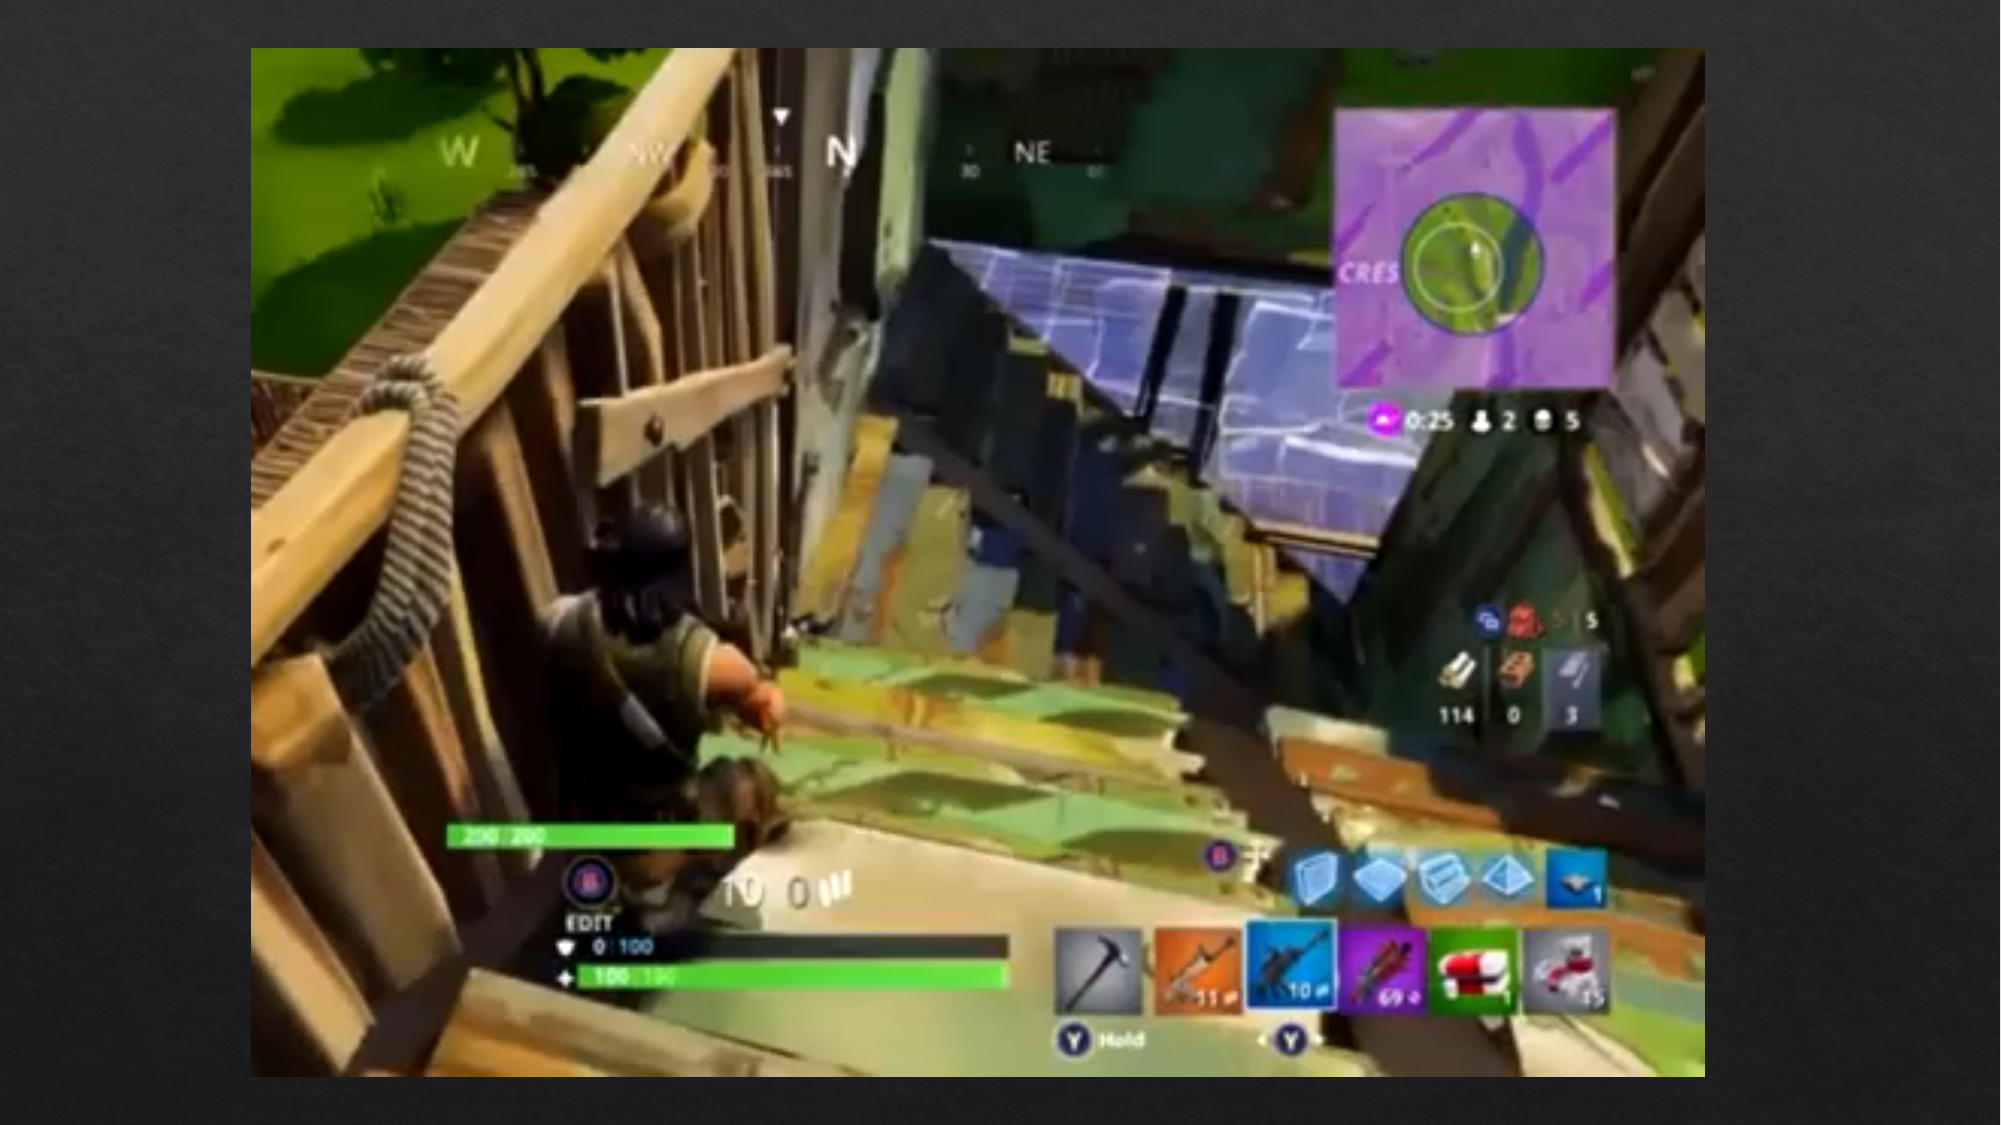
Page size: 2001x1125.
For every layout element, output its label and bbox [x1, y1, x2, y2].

list [250, 47, 1706, 1078]
